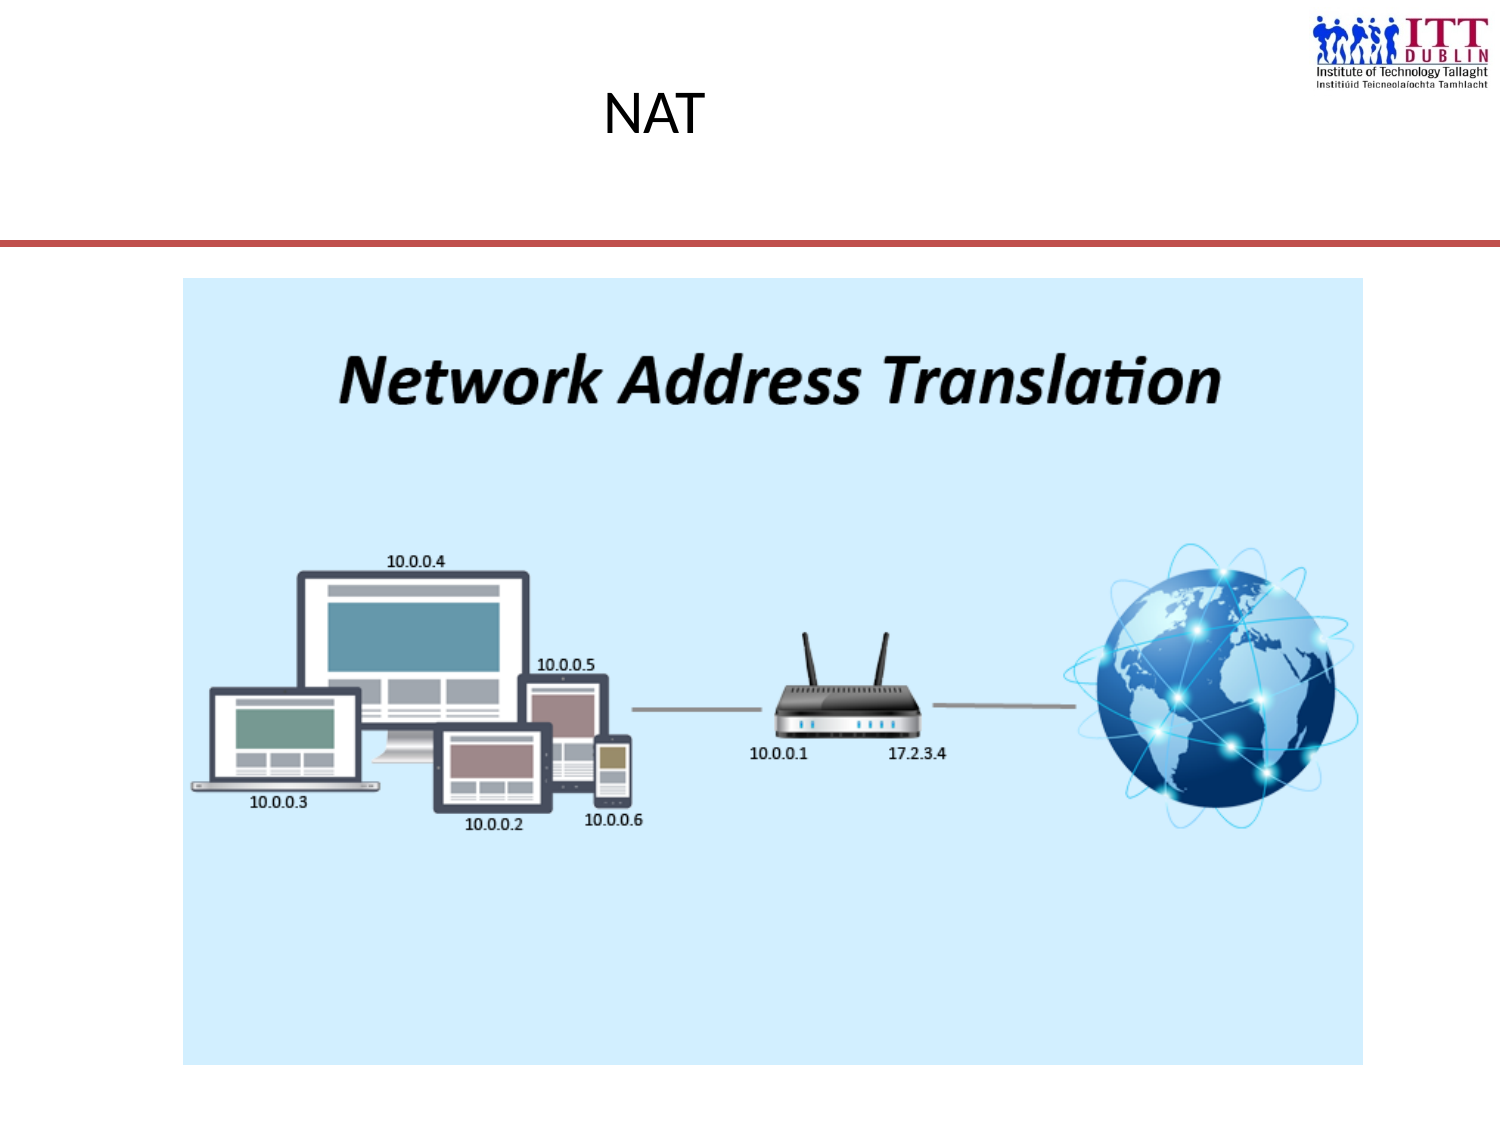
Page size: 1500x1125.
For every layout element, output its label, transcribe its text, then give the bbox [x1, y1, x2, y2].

title NAT [74, 44, 1235, 173]
picture [1309, 7, 1495, 96]
picture [182, 278, 1363, 1065]
